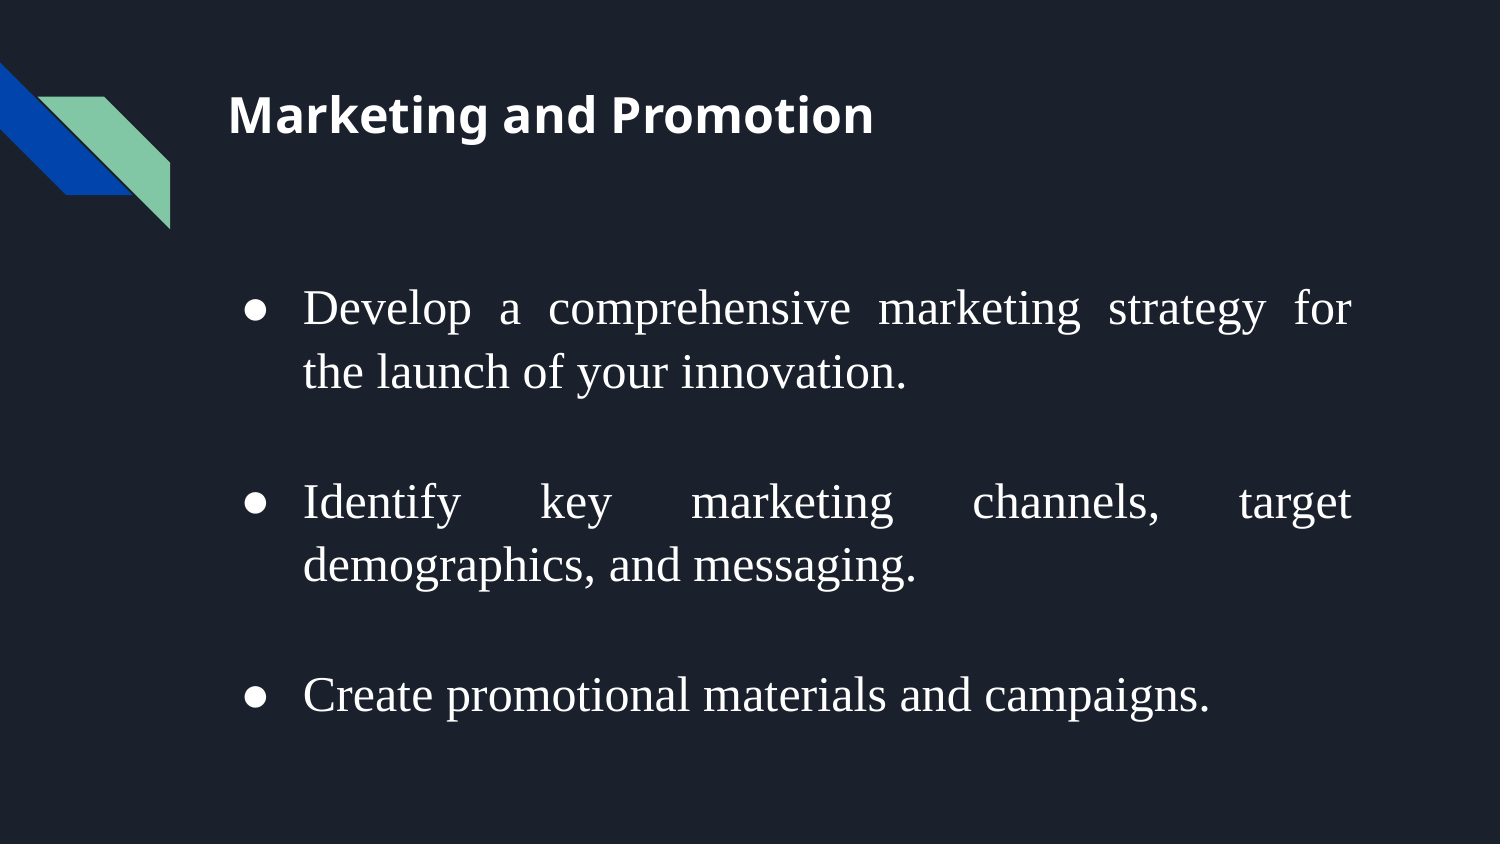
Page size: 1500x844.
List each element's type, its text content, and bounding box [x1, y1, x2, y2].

list Develop a comprehensive marketing strategy for the launch of your innovation. Identify key marketing channels, target demographics, and messaging. Create promotional materials and campaigns. [212, 257, 1368, 802]
title Marketing and Promotion [212, 64, 1368, 215]
